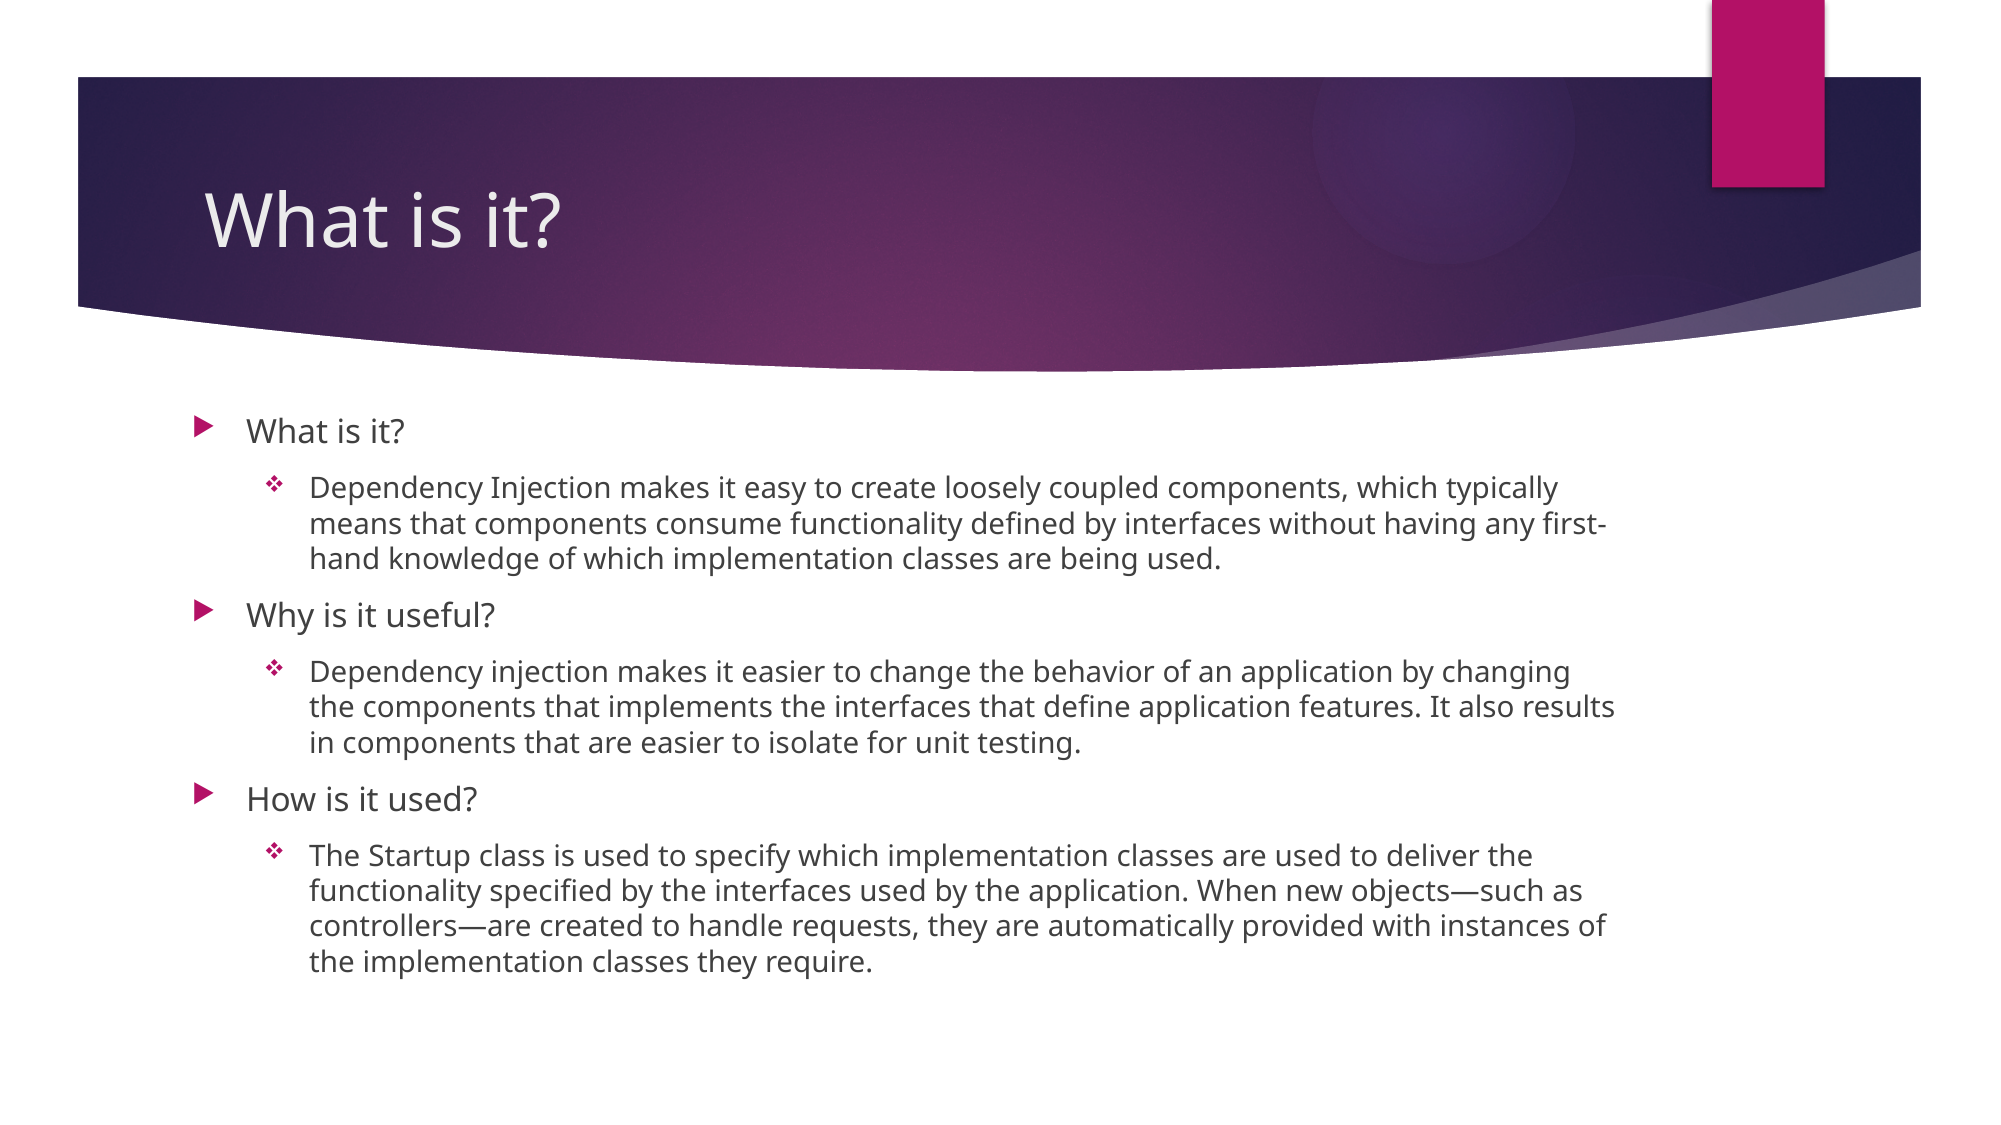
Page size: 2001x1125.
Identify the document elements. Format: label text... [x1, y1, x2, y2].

title What is it? [189, 159, 1627, 276]
list What is it? Dependency Injection makes it easy to create loosely coupled components, which typically means that components consume functionality defined by interfaces without having any first-hand knowledge of which implementation classes are being used. Why is it useful? Dependency injection makes it easier to change the behavior of an application by changing the components that implements the interfaces that define application features. It also results in components that are easier to isolate for unit testing. How is it used? The Startup class is used to specify which implementation classes are used to deliver the functionality specified by the interfaces used by the application. When new objects—such as controllers—are created to handle requests, they are automatically provided with instances of the implementation classes they require. [176, 403, 1638, 988]
